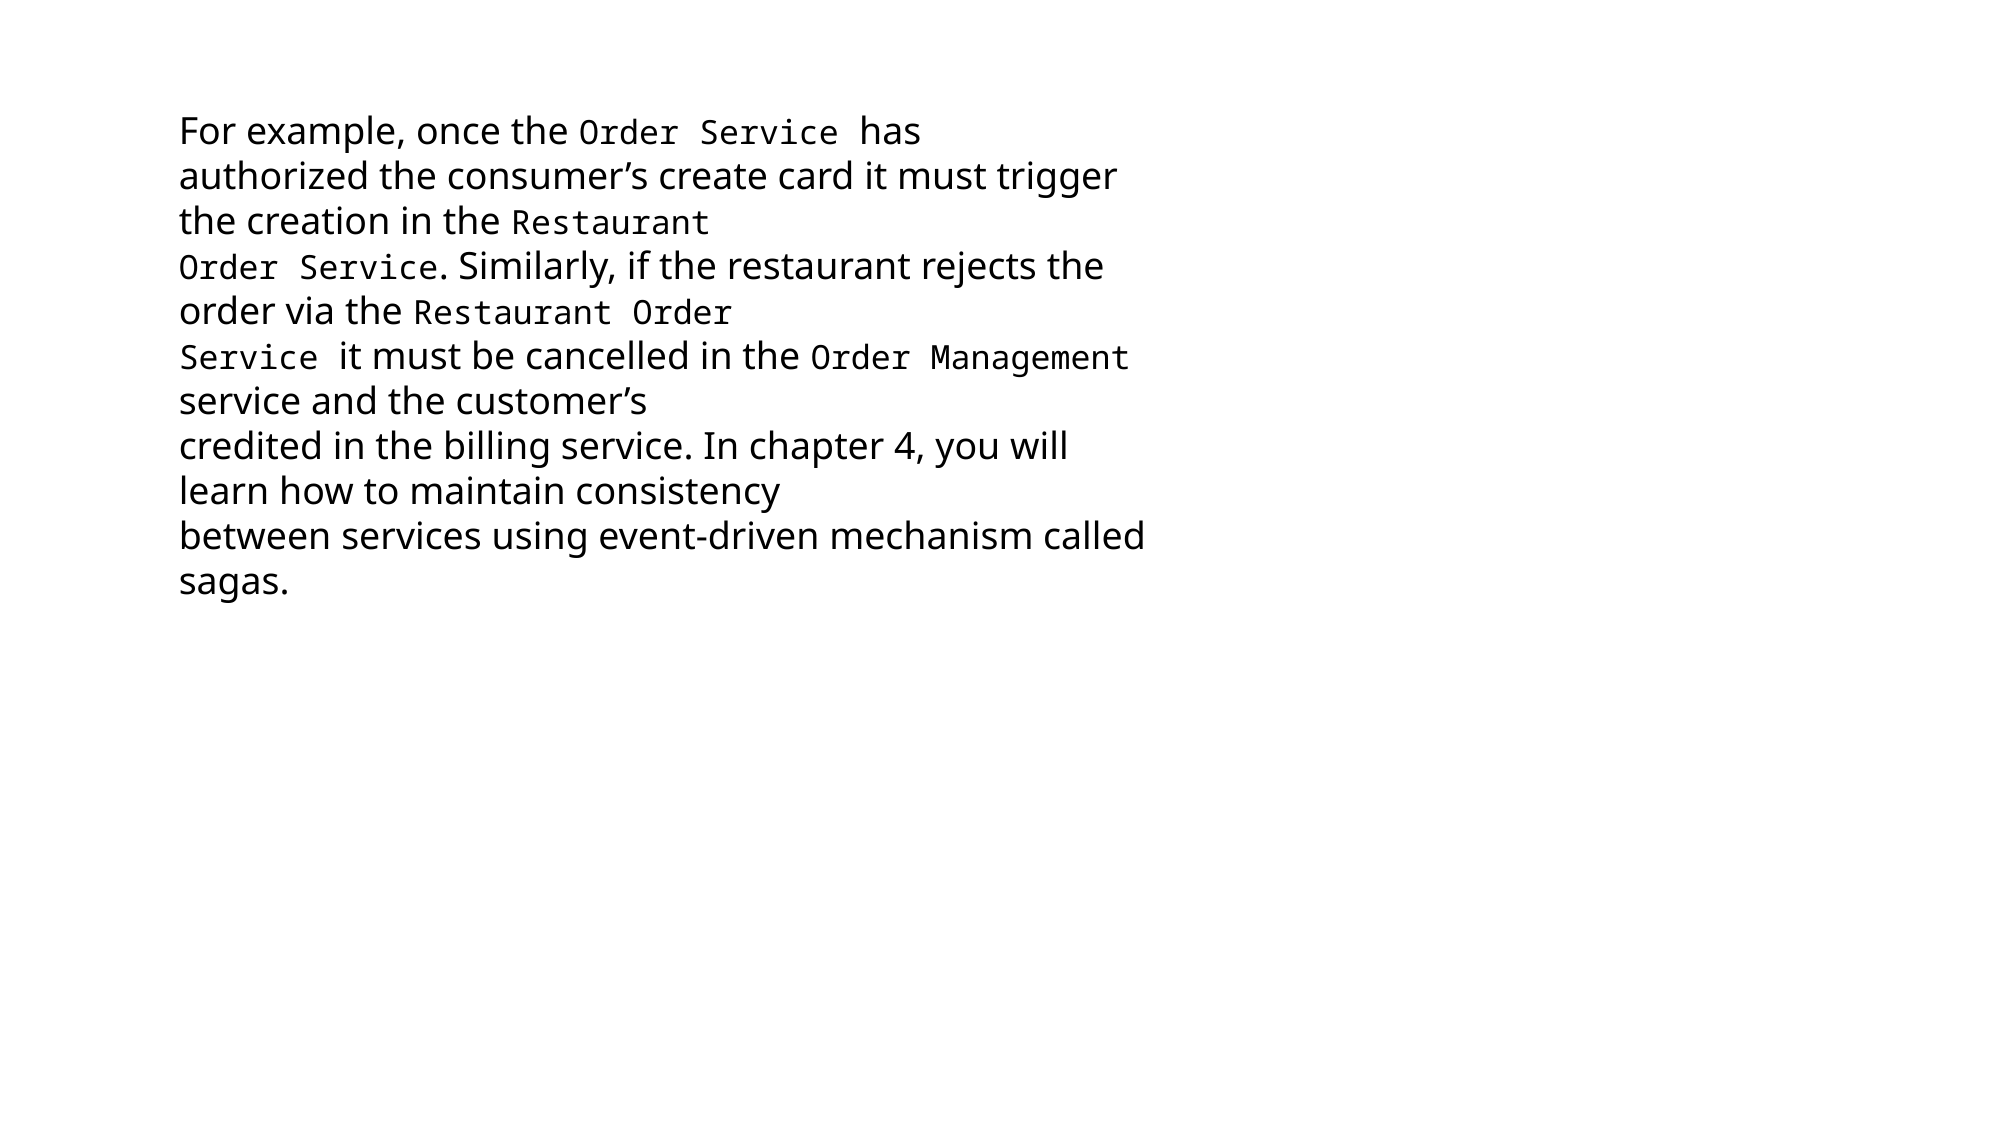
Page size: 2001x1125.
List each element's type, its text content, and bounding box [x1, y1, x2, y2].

text_box For example, once the Order Service has authorized the consumer’s create card it must trigger the creation in the Restaurant Order Service. Similarly, if the restaurant rejects the order via the Restaurant Order Service it must be cancelled in the Order Management service and the customer’s credited in the billing service. In chapter 4, you will learn how to maintain consistency between services using event-driven mechanism called sagas. [164, 100, 1164, 610]
